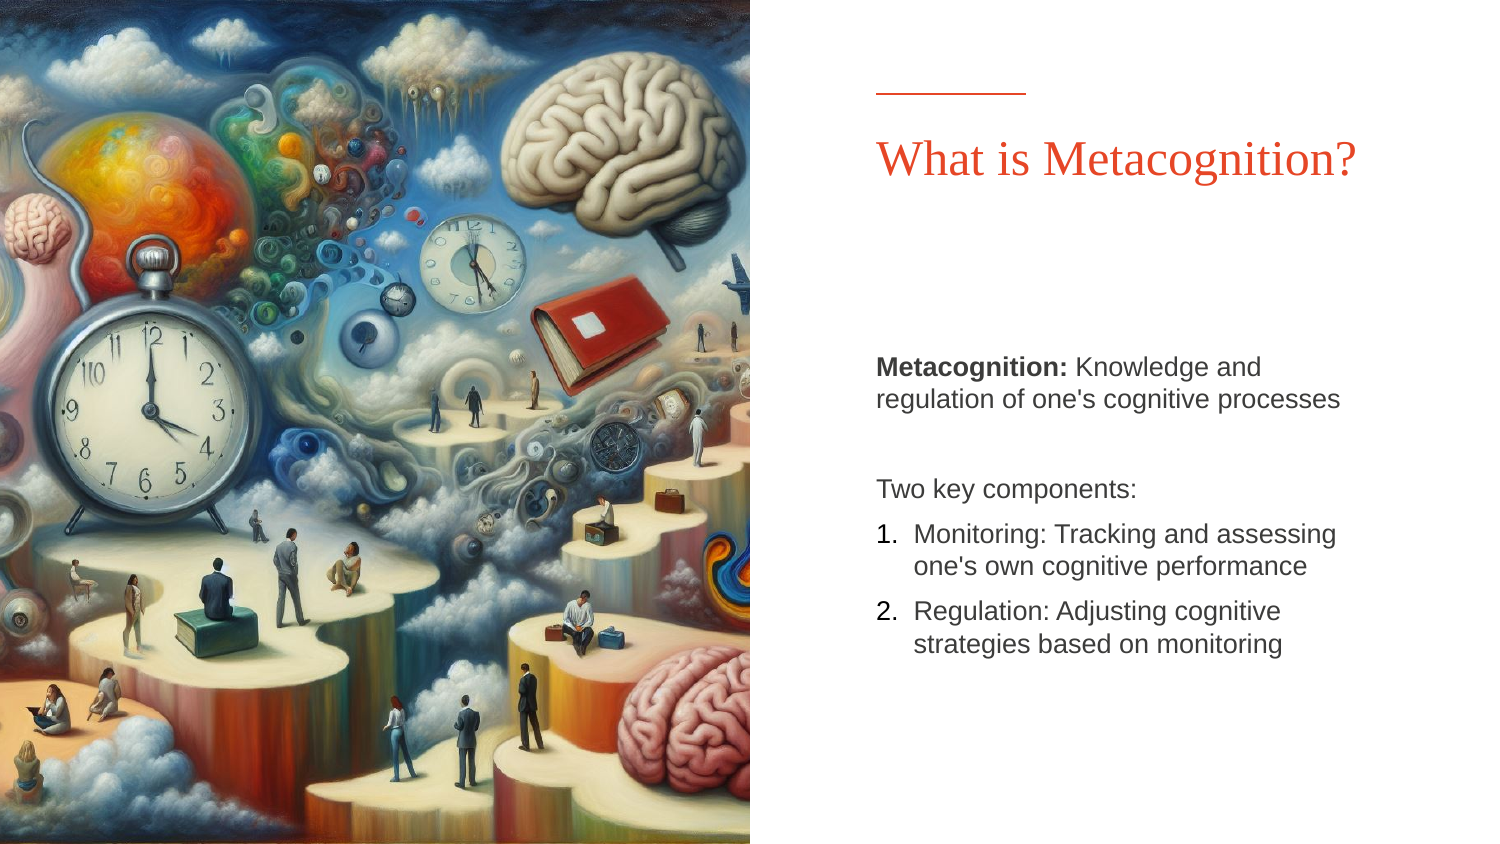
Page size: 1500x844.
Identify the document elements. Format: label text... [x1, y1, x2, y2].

list Metacognition: Knowledge and regulation of one's cognitive processes Two key components: Monitoring: Tracking and assessing one's own cognitive performance Regulation: Adjusting cognitive strategies based on monitoring [875, 349, 1378, 689]
title What is Metacognition? [875, 125, 1378, 307]
picture [0, 0, 751, 844]
